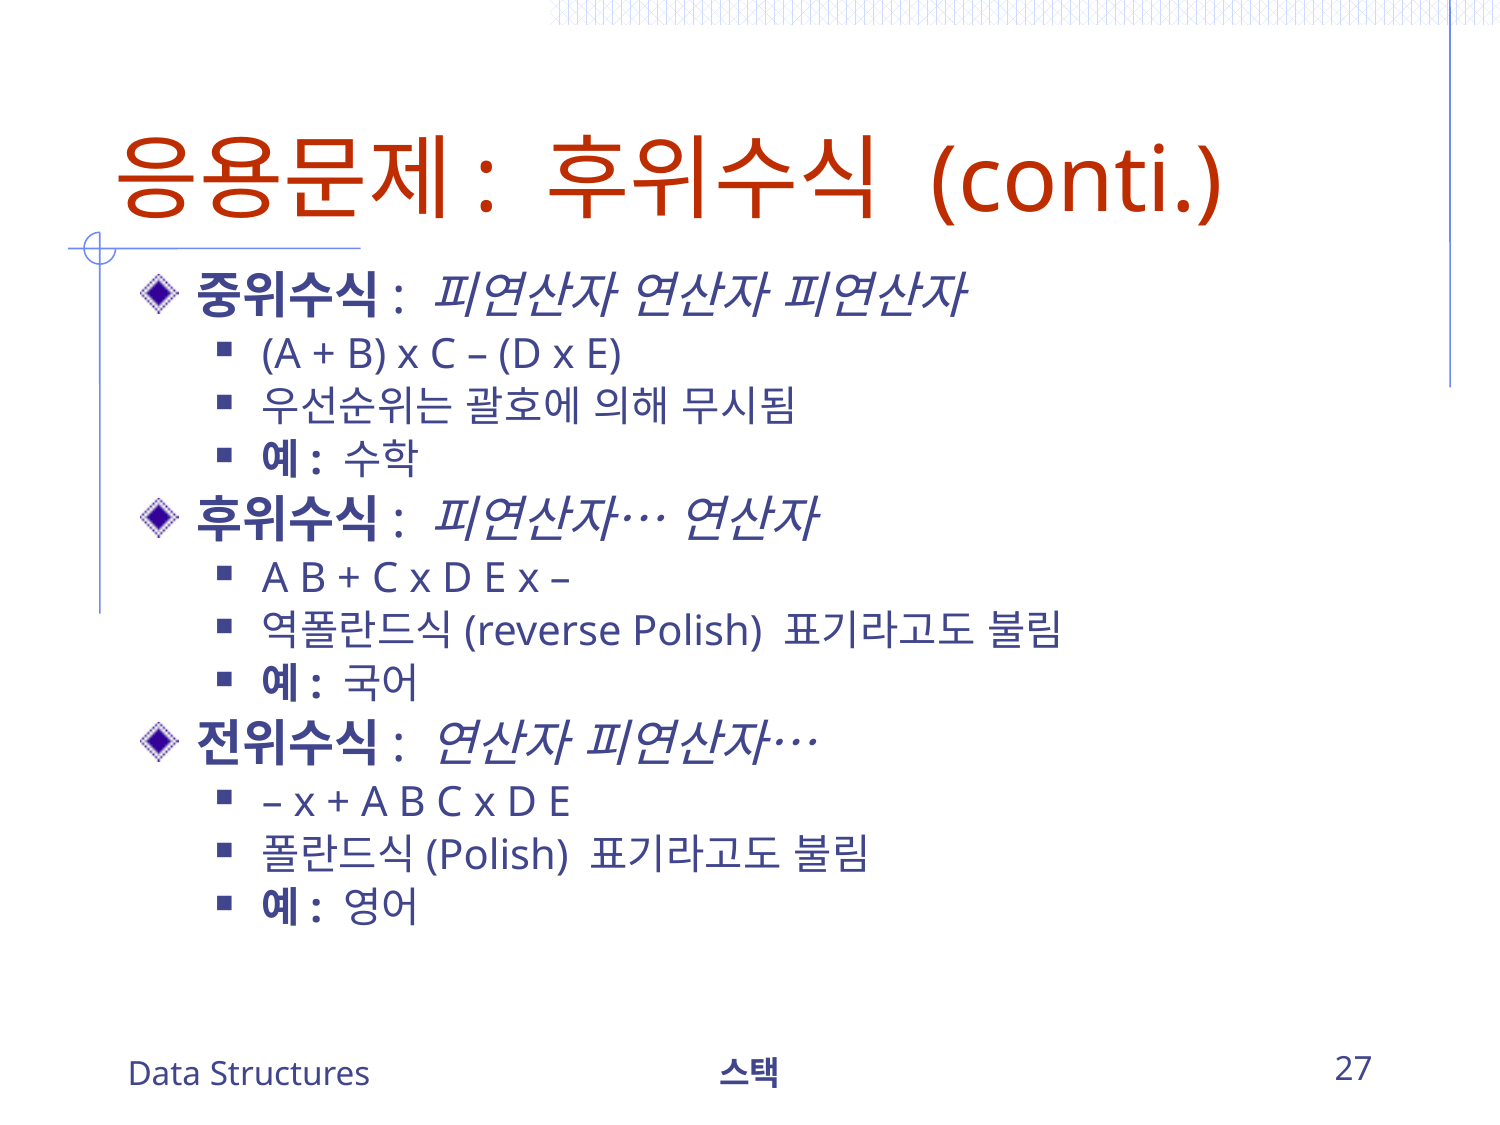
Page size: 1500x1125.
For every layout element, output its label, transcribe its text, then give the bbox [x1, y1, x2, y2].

picture [140, 722, 179, 762]
slide_number 27 [1074, 1024, 1388, 1101]
title 응용문제: 후위수식 (conti.) [99, 49, 1413, 238]
slide_number Data Structures [112, 1024, 526, 1101]
picture [140, 274, 179, 314]
list 중위수식: 피연산자 연산자 피연산자 (A + B) х C – (D х E) 우선순위는 괄호에 의해 무시됨 예: 수학 후위수식: 피연산자… 연산자 A B + C х D E х – 역폴란드식(reverse Polish) 표기라고도 불림 예: 국어 전위수식: 연산자 피연산자… – х + A B C х D E 폴란드식(Polish) 표기라고도 불림 예: 영어 [124, 262, 1376, 976]
picture [140, 498, 179, 538]
footer 스택 [526, 1024, 988, 1101]
